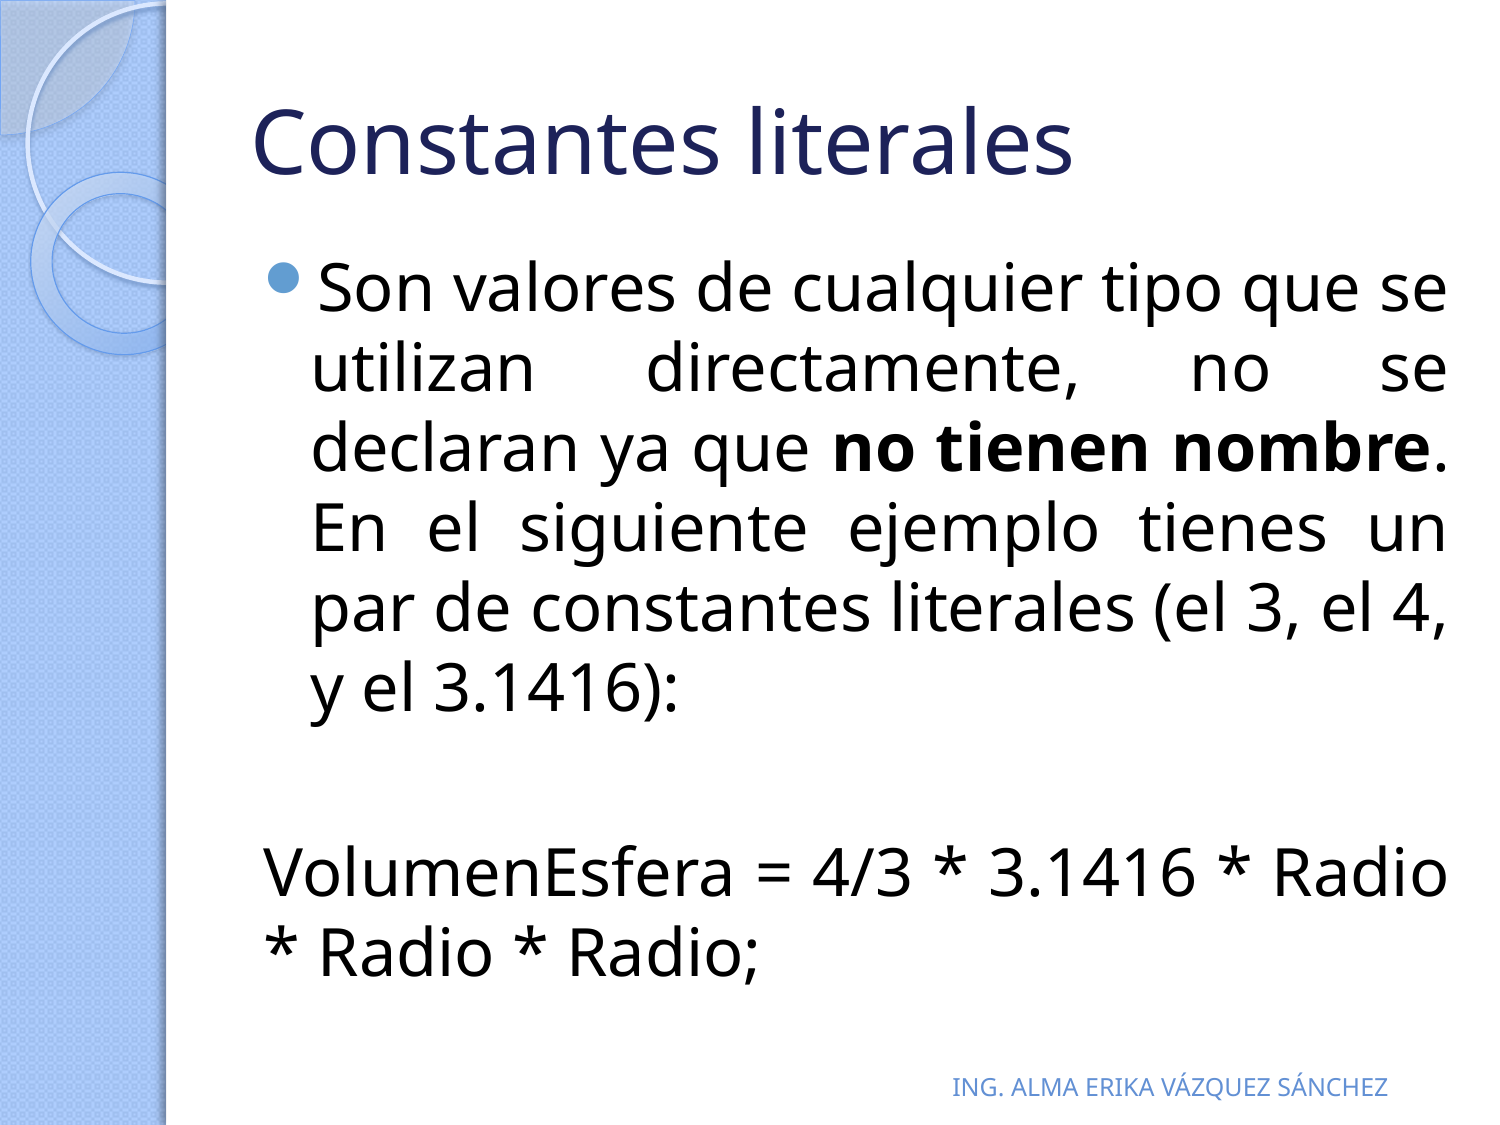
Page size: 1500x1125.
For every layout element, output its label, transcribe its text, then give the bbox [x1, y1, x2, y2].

list Son valores de cualquier tipo que se utilizan directamente, no se declaran ya que no tienen nombre. En el siguiente ejemplo tienes un par de constantes literales (el 3, el 4, y el 3.1416): VolumenEsfera = 4/3 * 3.1416 * Radio * Radio * Radio; [235, 237, 1466, 1025]
footer ING. ALMA ERIKA VÁZQUEZ SÁNCHEZ [937, 1034, 1413, 1113]
title Constantes literales [235, 45, 1466, 233]
